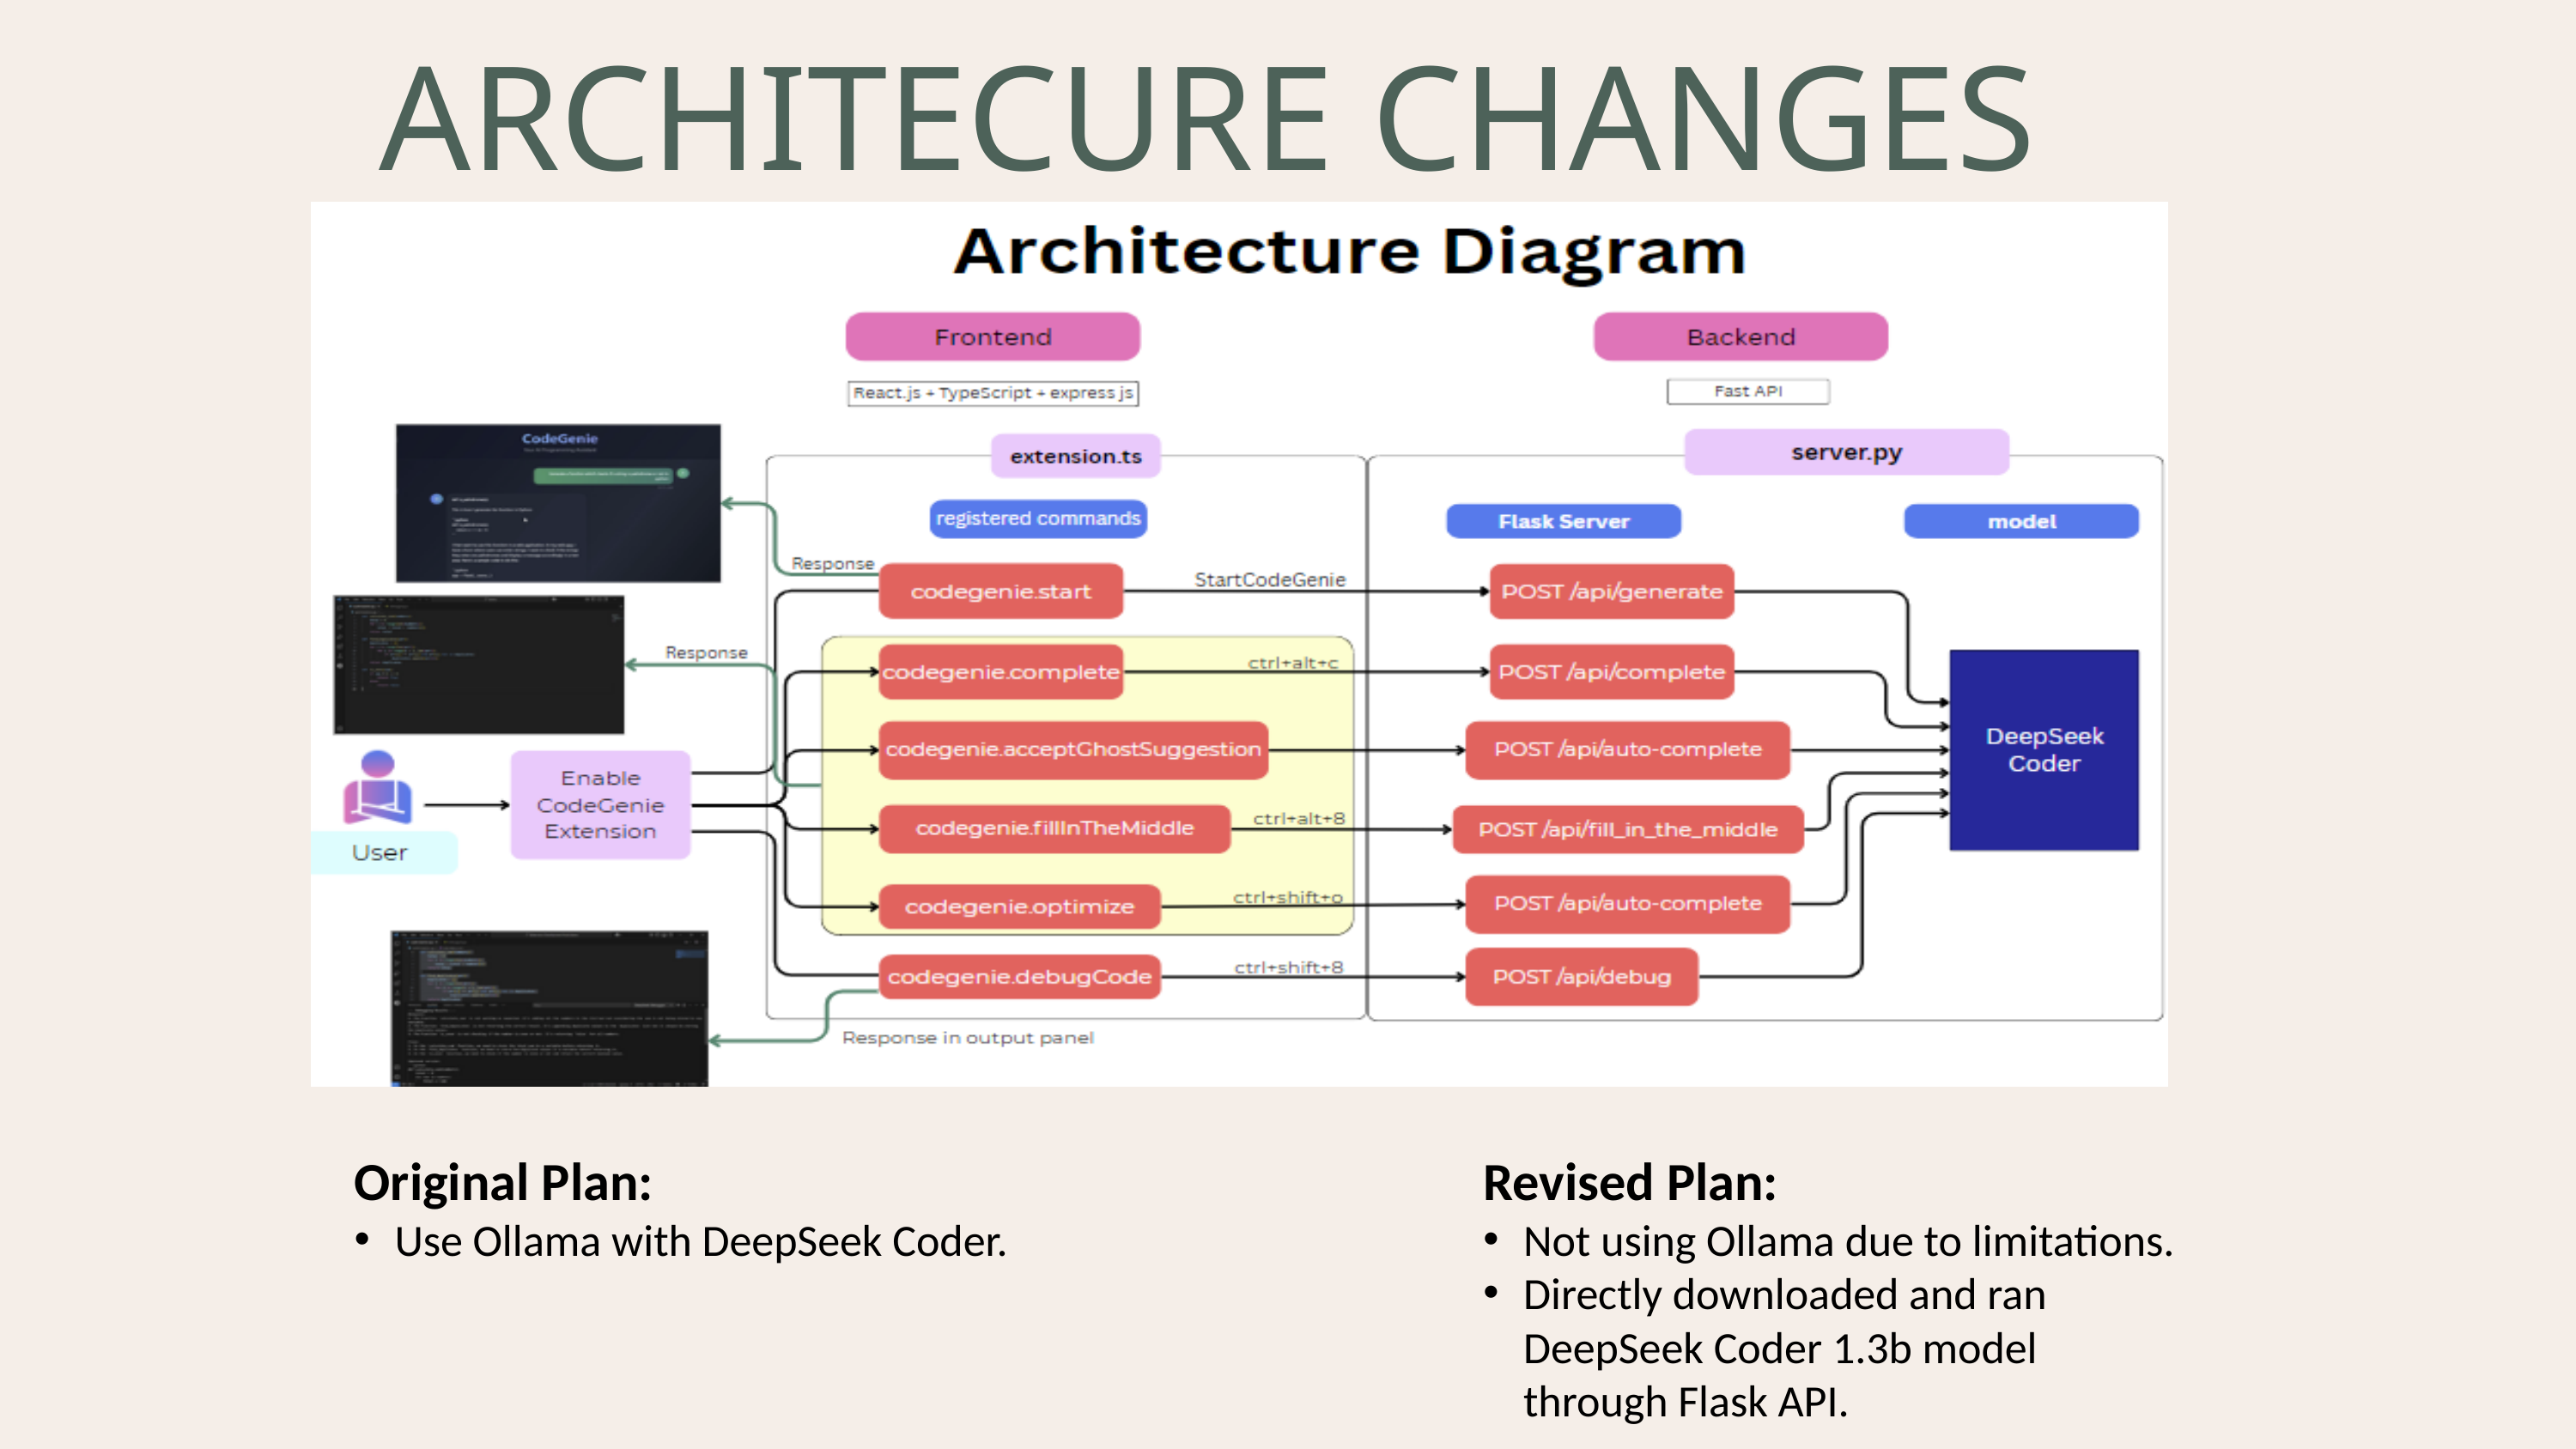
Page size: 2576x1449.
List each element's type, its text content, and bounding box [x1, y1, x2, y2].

text_box Revised Plan: Not using Ollama due to limitations. Directly downloaded and ran DeepSeek Coder 1.3b model through Flask API. [1470, 1141, 2201, 1433]
text_box ARCHITECURE CHANGES [300, 69, 2116, 199]
text_box Original Plan: Use Ollama with DeepSeek Coder. [341, 1141, 1072, 1272]
picture [311, 202, 2169, 1088]
